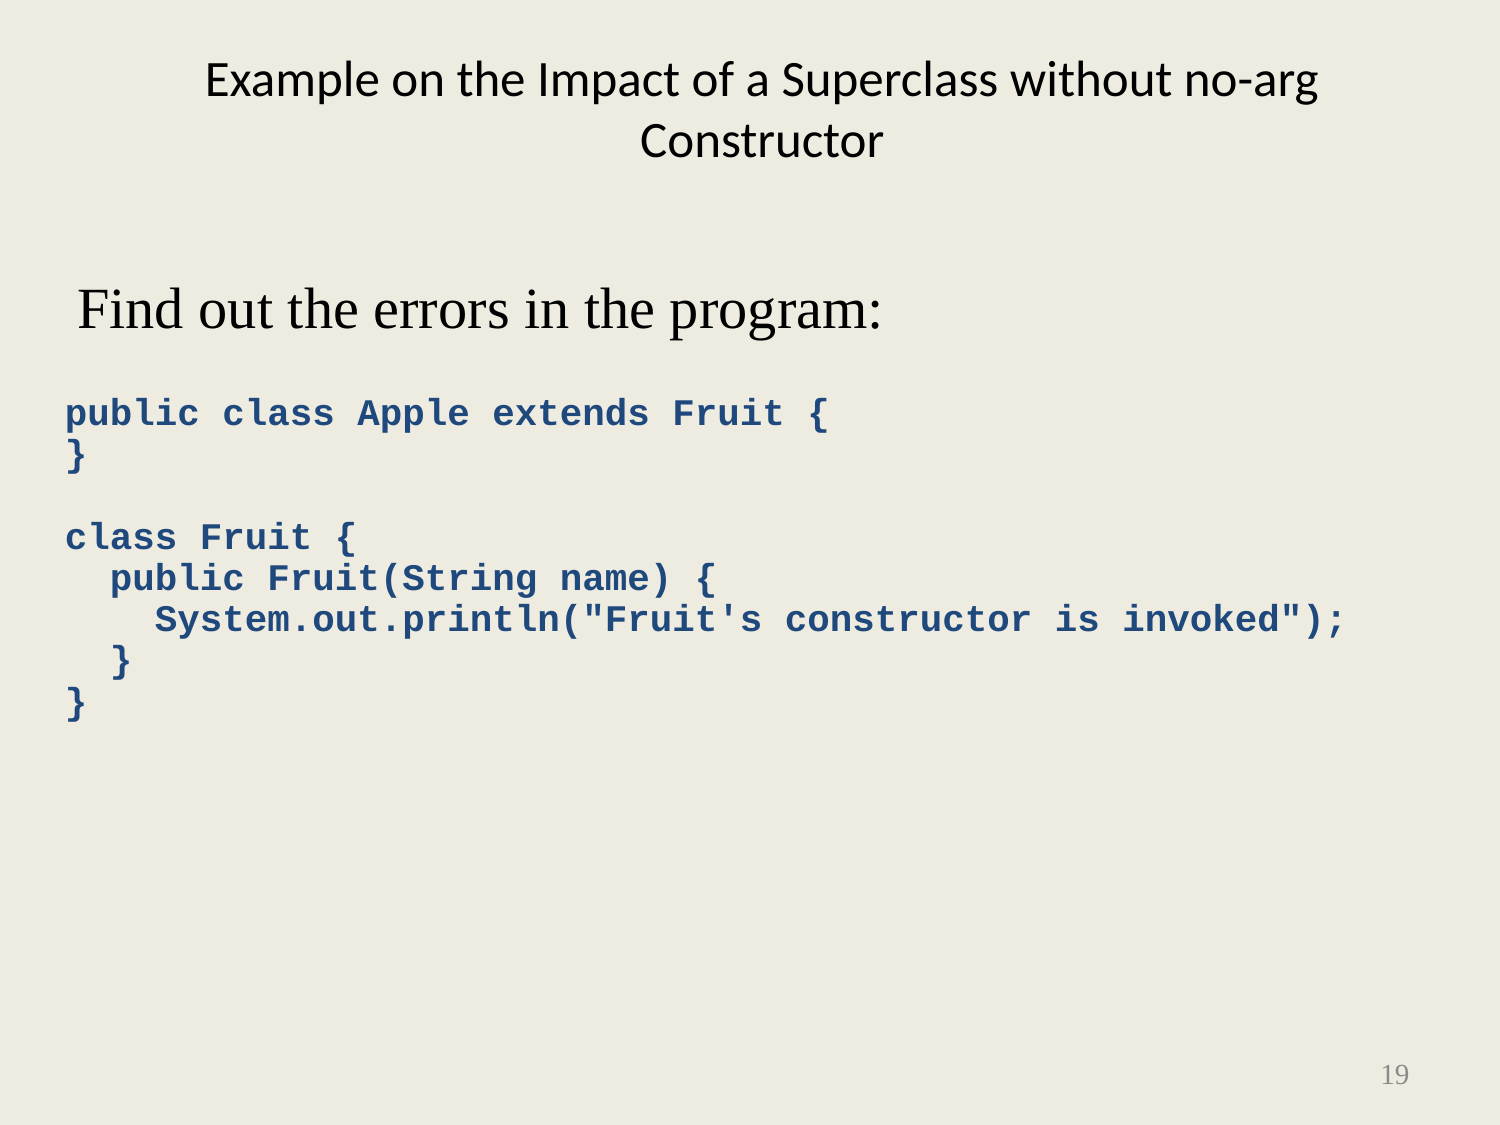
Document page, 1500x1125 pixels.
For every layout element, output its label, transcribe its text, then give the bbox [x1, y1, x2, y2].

text_box public class Apple extends Fruit { } class Fruit { public Fruit(String name) { System.out.println("Fruit's constructor is invoked"); } } [49, 399, 1463, 727]
text_box Find out the errors in the program: [62, 262, 1413, 348]
slide_number 19 [1074, 1042, 1425, 1103]
title Example on the Impact of a Superclass without no-arg Constructor [75, 37, 1450, 175]
